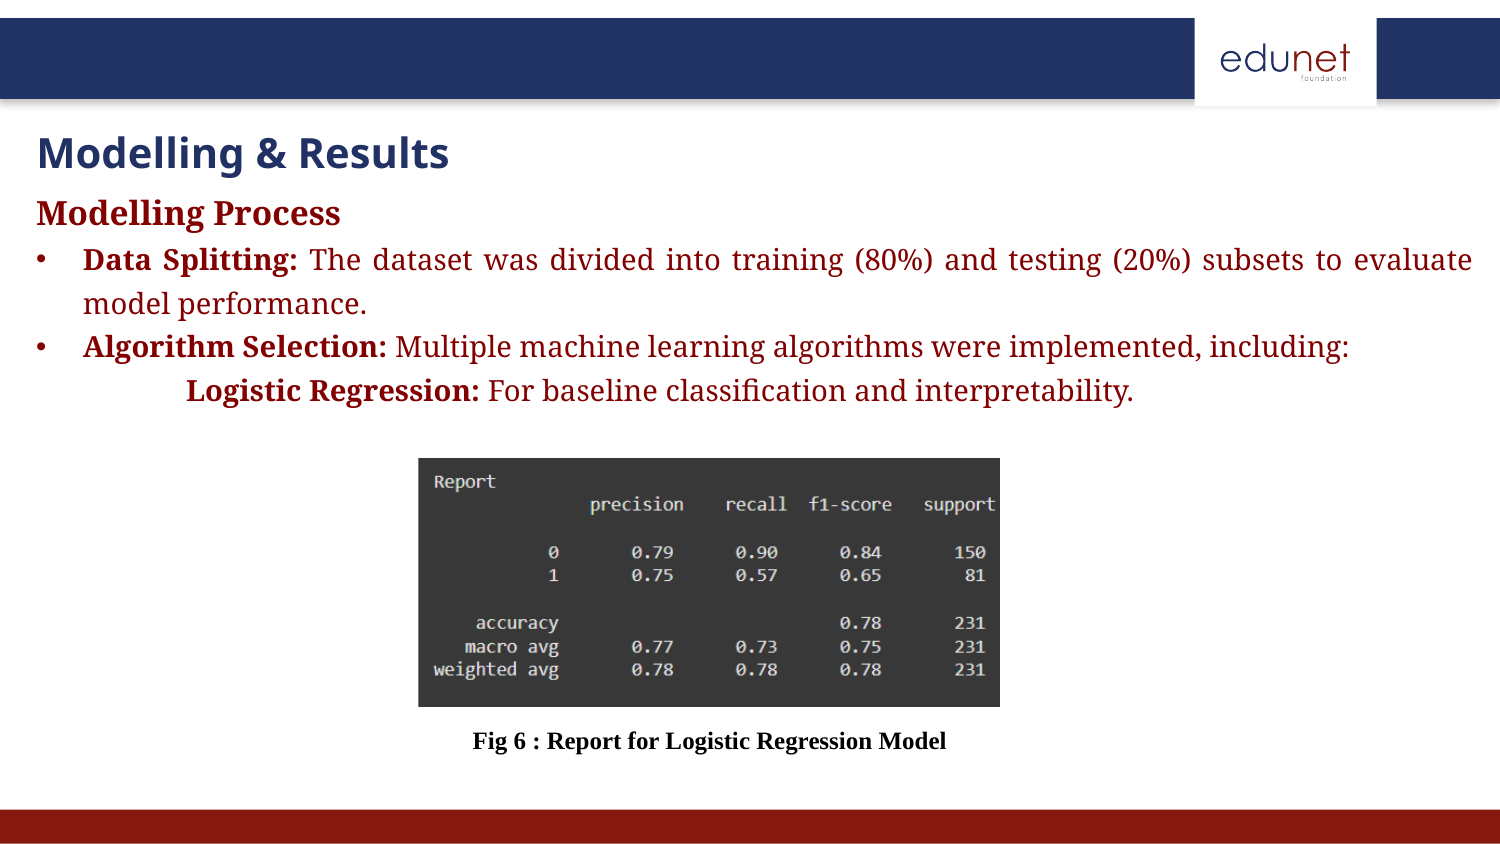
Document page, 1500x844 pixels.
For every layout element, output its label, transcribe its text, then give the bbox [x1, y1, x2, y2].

text_box Fig 6 : Report for Logistic Regression Model [419, 717, 1001, 763]
text_box Modelling Process Data Splitting: The dataset was divided into training (80%) and testing (20%) subsets to evaluate model performance. Algorithm Selection: Multiple machine learning algorithms were implemented, including: Logistic Regression: For baseline classification and interpretability. [20, 173, 1489, 796]
picture [417, 458, 1001, 707]
title Modelling & Results [21, 111, 504, 165]
picture [1215, 38, 1356, 86]
